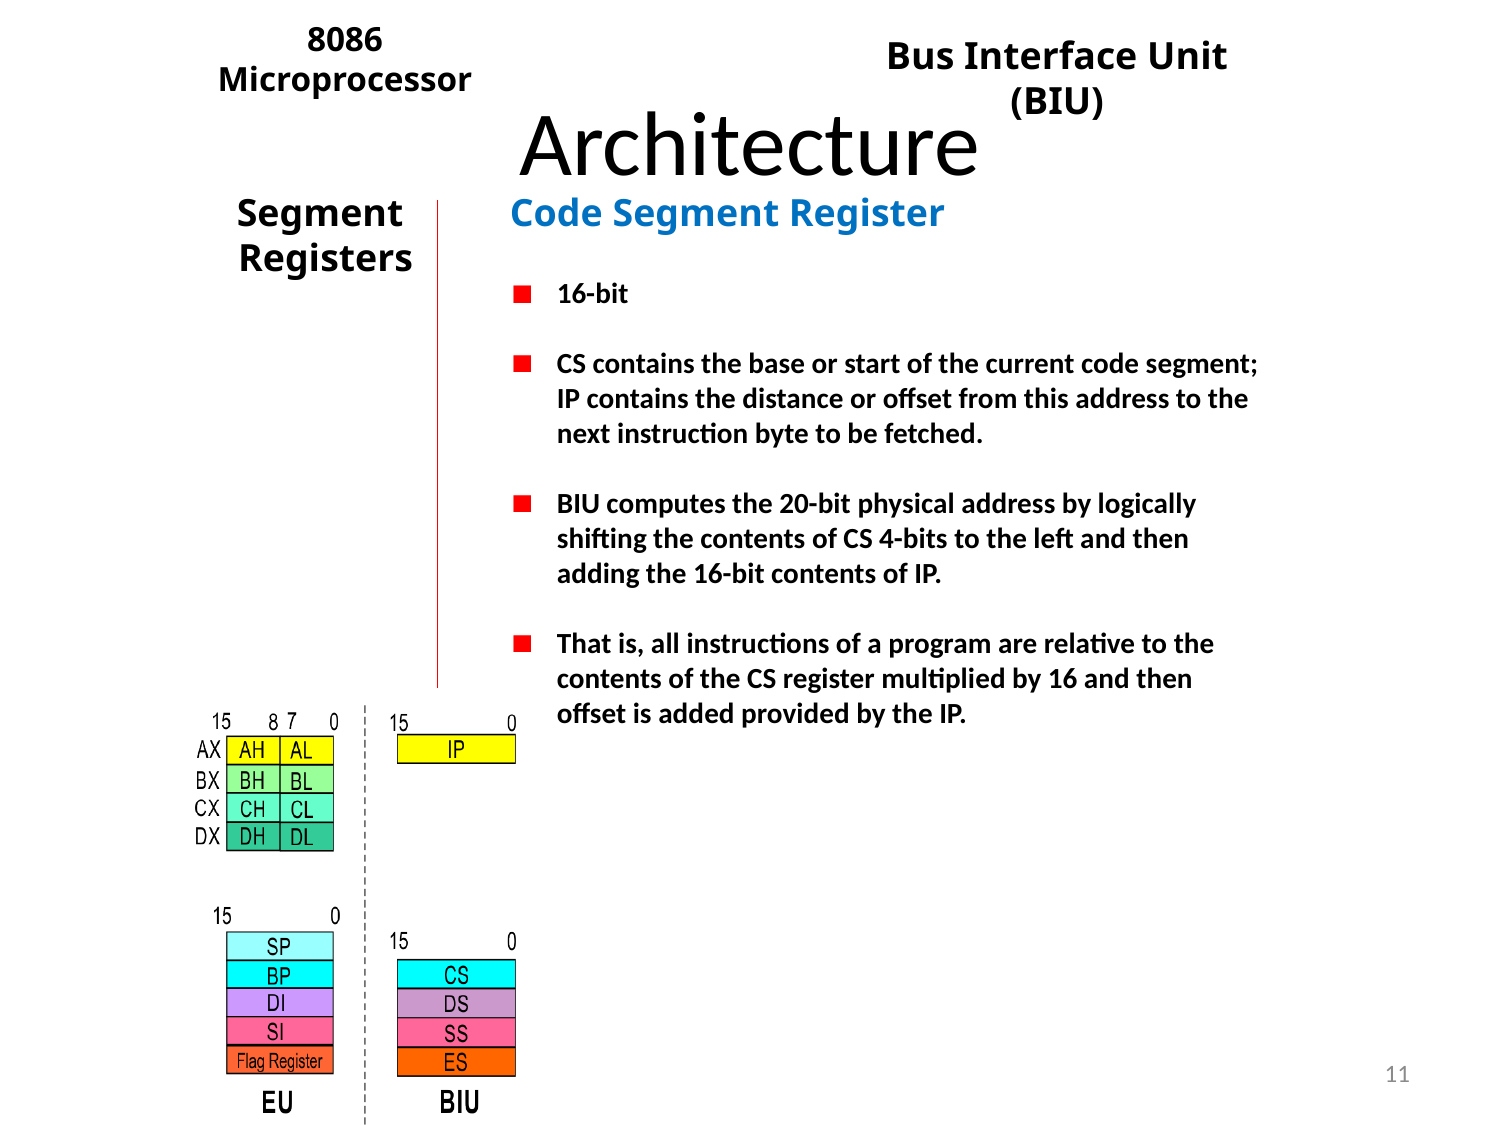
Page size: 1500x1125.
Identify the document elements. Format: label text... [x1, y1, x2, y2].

slide_number 11 [1074, 1042, 1425, 1103]
text_box Segment Registers [221, 181, 428, 287]
text_box Code Segment Register 16-bit CS contains the base or start of the current code segment; IP contains the distance or offset from this address to the next instruction byte to be fetched. BIU computes the 20-bit physical address by logically shifting the contents of CS 4-bits to the left and then adding the 16-bit contents of IP. That is, all instructions of a program are relative to the contents of the CS register multiplied by 16 and then offset is added provided by the IP. [495, 182, 1283, 737]
picture [509, 491, 531, 512]
title Architecture [75, 45, 1425, 233]
text_box Bus Interface Unit (BIU) [832, 24, 1283, 130]
picture [509, 351, 531, 372]
picture [509, 631, 531, 652]
picture [509, 281, 531, 303]
text_box 8086 Microprocessor [195, 10, 496, 106]
picture [195, 705, 516, 1125]
